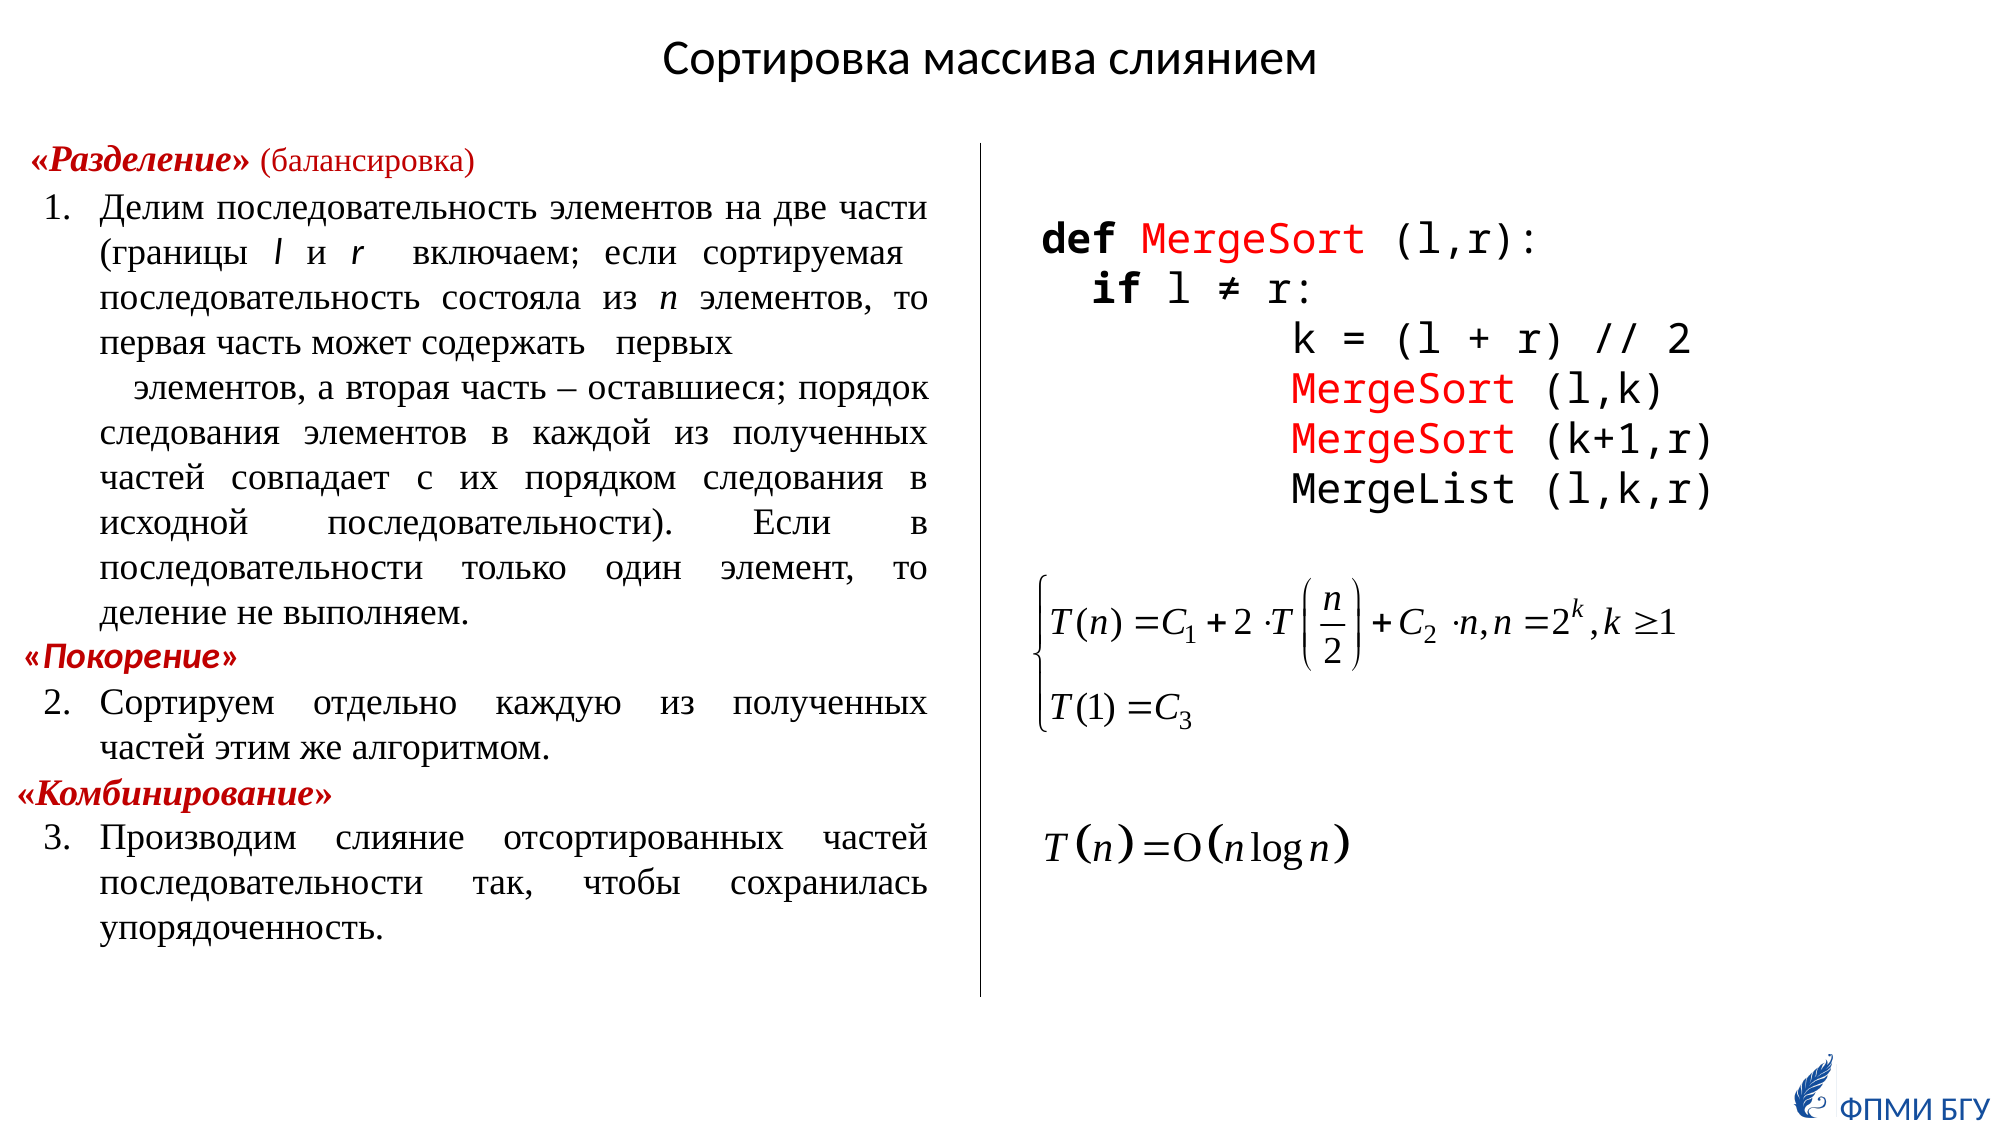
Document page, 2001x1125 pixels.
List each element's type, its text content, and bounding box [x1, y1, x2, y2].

text_box Сортировка массива слиянием [647, 17, 1353, 93]
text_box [1040, 821, 1352, 880]
text_box «Покорение» [0, 623, 308, 684]
picture [1793, 1053, 1837, 1118]
text_box def MergeSort (l,r): if l ≠ r: k = (l + r) // 2 MergeSort (l,k) MergeSort (k+1,r) MergeList (l,k,r) [1026, 204, 1861, 520]
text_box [1026, 569, 1678, 738]
text_box «Комбинирование» [1, 760, 358, 821]
text_box Делим последовательность элементов на две части (границы l и r включаем; если сортируемая последовательность состояла из n элементов, то первая часть может содержать первых элементов, а вторая часть – оставшиеся; порядок следования элементов в каждой из полученных частей совпадает с их порядком следования в исходной последовательности). Если в последовательности только один элемент, то деление не выполняем. Сортируем отдельно каждую из полученных частей этим же алгоритмом. Производим слияние отсортированных частей последовательности так, чтобы сохранилась упорядоченность. [28, 175, 944, 955]
text_box ФПМИ БГУ [1830, 1087, 2000, 1125]
text_box «Разделение» (балансировка) [15, 127, 509, 187]
